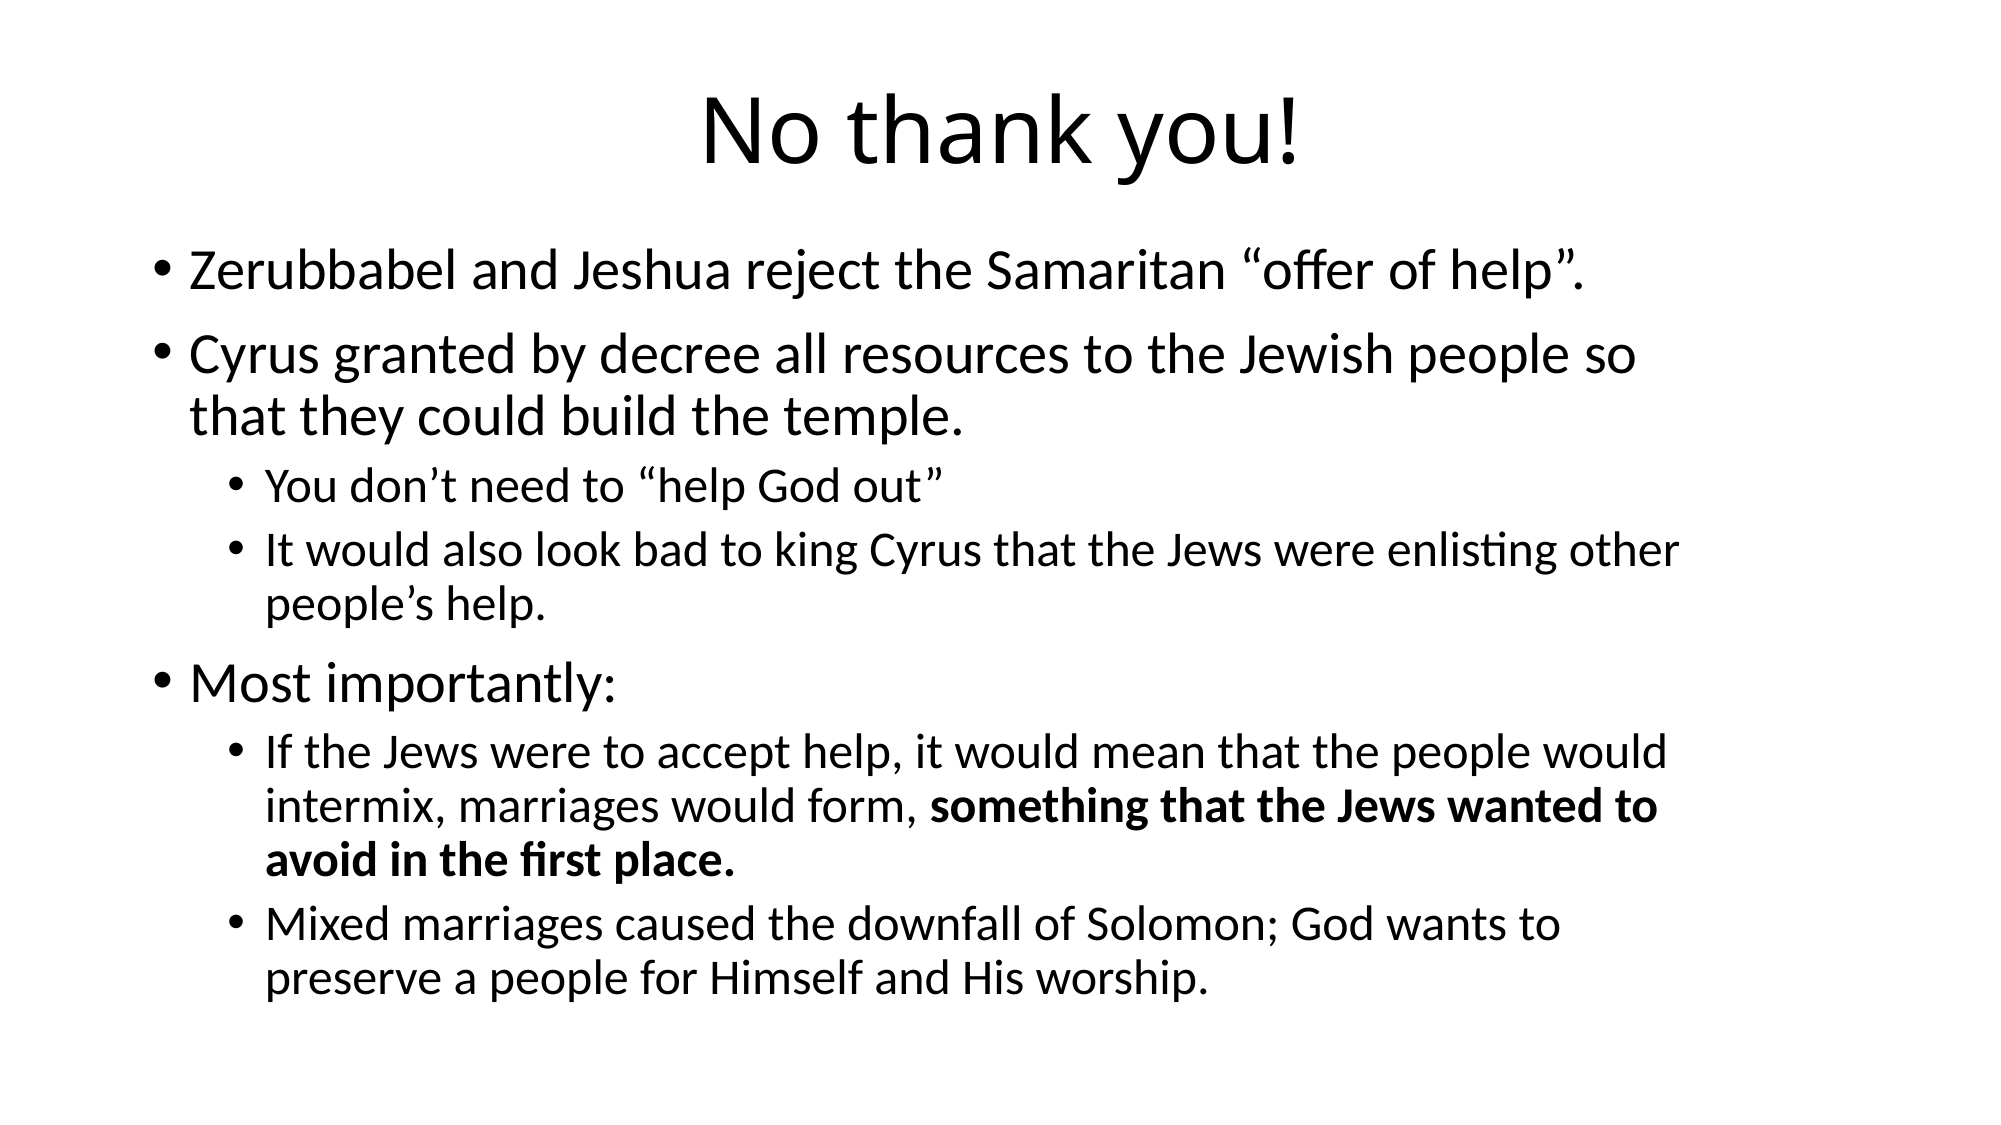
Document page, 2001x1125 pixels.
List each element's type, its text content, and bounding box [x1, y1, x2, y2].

title No thank you! [137, 59, 1863, 208]
list Zerubbabel and Jeshua reject the Samaritan “offer of help”. Cyrus granted by decree all resources to the Jewish people so that they could build the temple. You don’t need to “help God out” It would also look bad to king Cyrus that the Jews were enlisting other people’s help. Most importantly: If the Jews were to accept help, it would mean that the people would intermix, marriages would form, something that the Jews wanted to avoid in the first place. Mixed marriages caused the downfall of Solomon; God wants to preserve a people for Himself and His worship. [137, 231, 1761, 1066]
